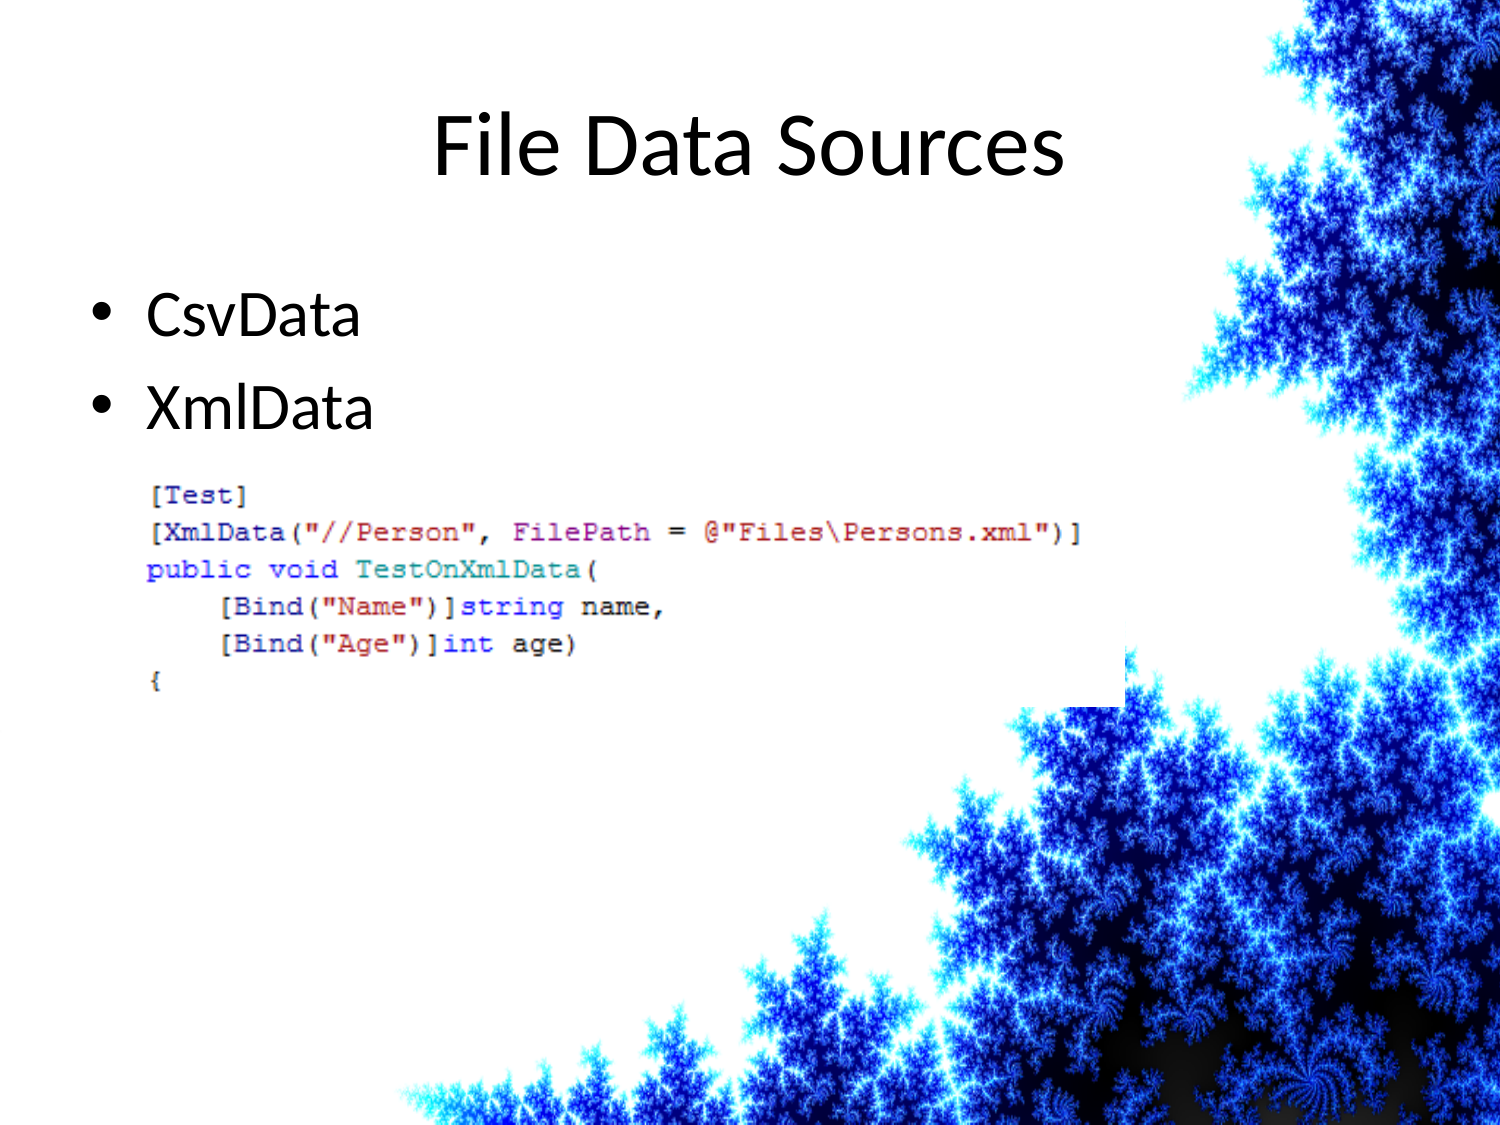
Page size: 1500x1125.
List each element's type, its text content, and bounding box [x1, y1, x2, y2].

list CsvData XmlData [74, 262, 1426, 1006]
title File Data Sources [74, 44, 1426, 233]
picture [0, 0, 1500, 1125]
